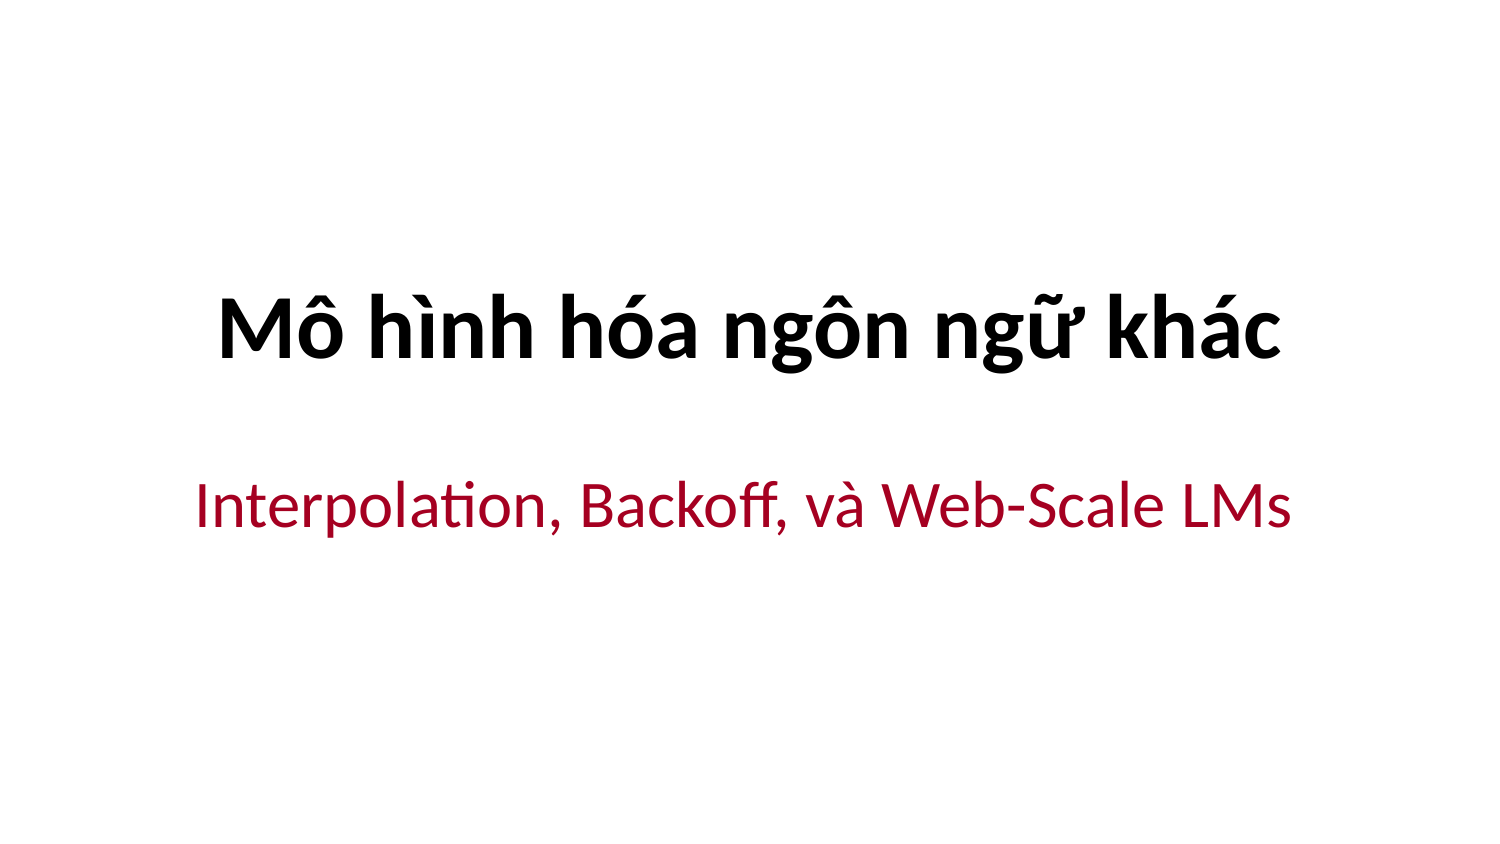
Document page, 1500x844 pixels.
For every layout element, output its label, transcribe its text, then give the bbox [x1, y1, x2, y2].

title Mô hình hóa ngôn ngữ khác [125, 196, 1375, 385]
subtitle Interpolation, Backoff, và Web-Scale LMs [75, 375, 1413, 657]
